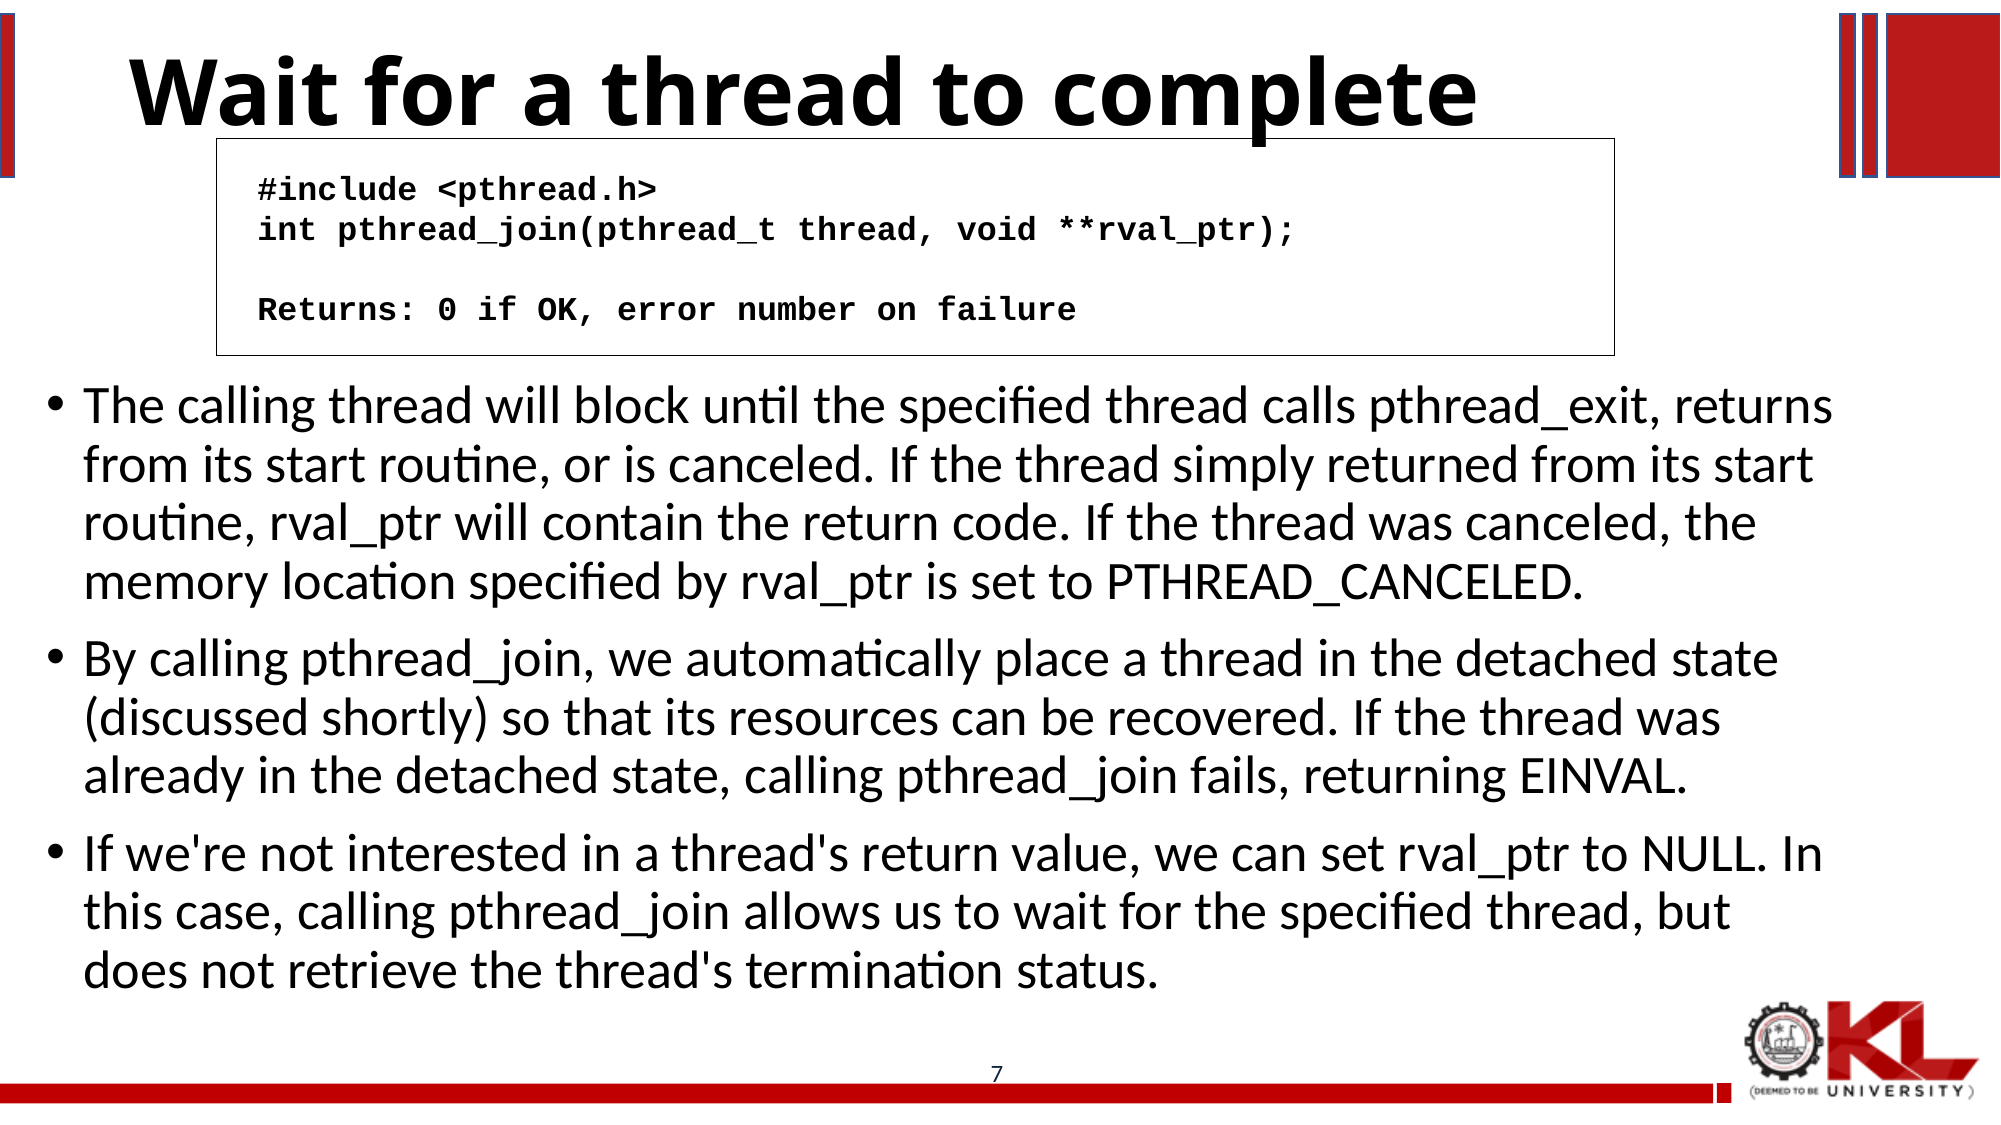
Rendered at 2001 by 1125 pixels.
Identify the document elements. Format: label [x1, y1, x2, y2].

text_box [0, 0, 2000, 1104]
